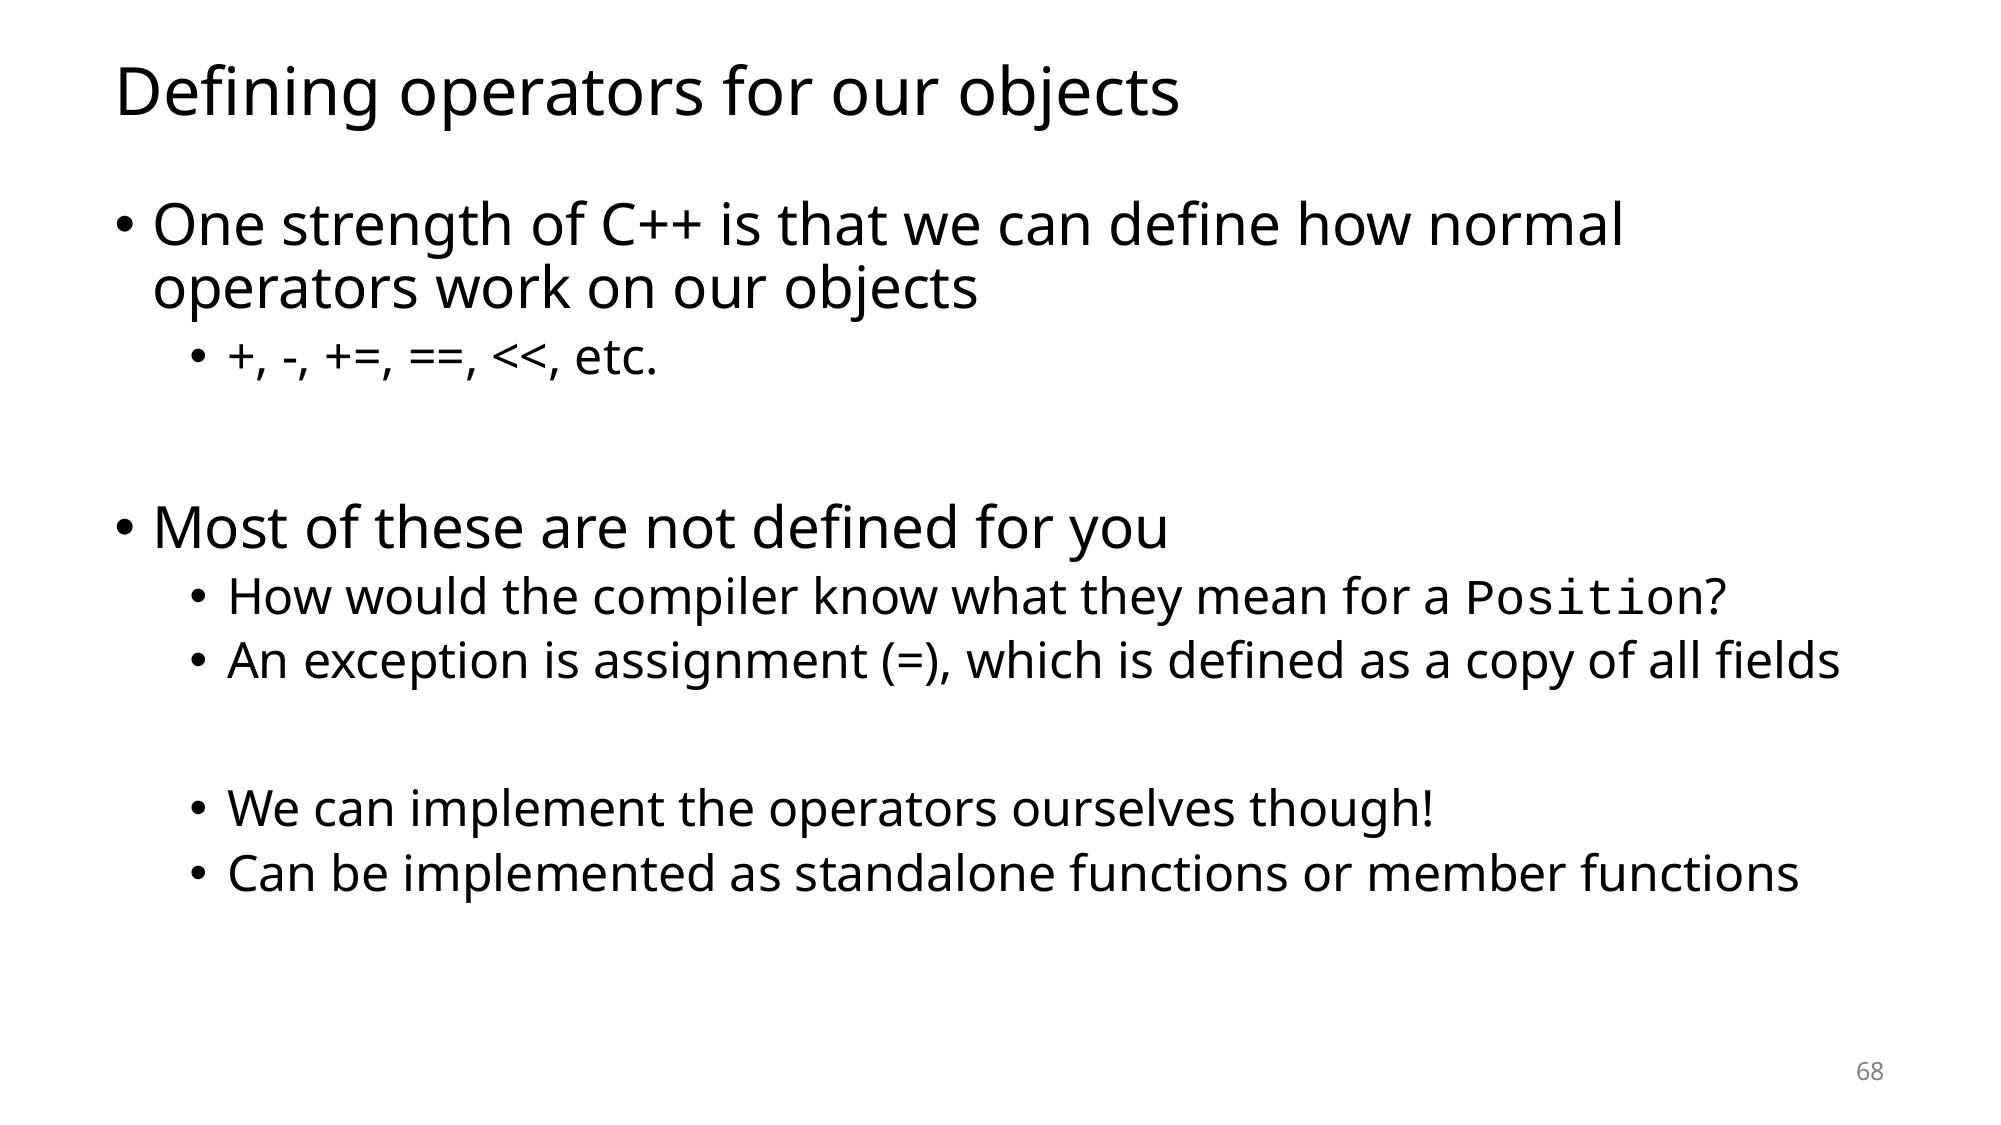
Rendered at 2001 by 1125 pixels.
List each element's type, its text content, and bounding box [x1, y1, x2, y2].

title Defining operators for our objects [99, 37, 1900, 150]
slide_number 68 [1749, 1042, 1900, 1103]
list One strength of C++ is that we can define how normal operators work on our objects +, -, +=, ==, <<, etc. Most of these are not defined for you How would the compiler know what they mean for a Position? An exception is assignment (=), which is defined as a copy of all fields We can implement the operators ourselves though! Can be implemented as standalone functions or member functions [99, 187, 1900, 1013]
